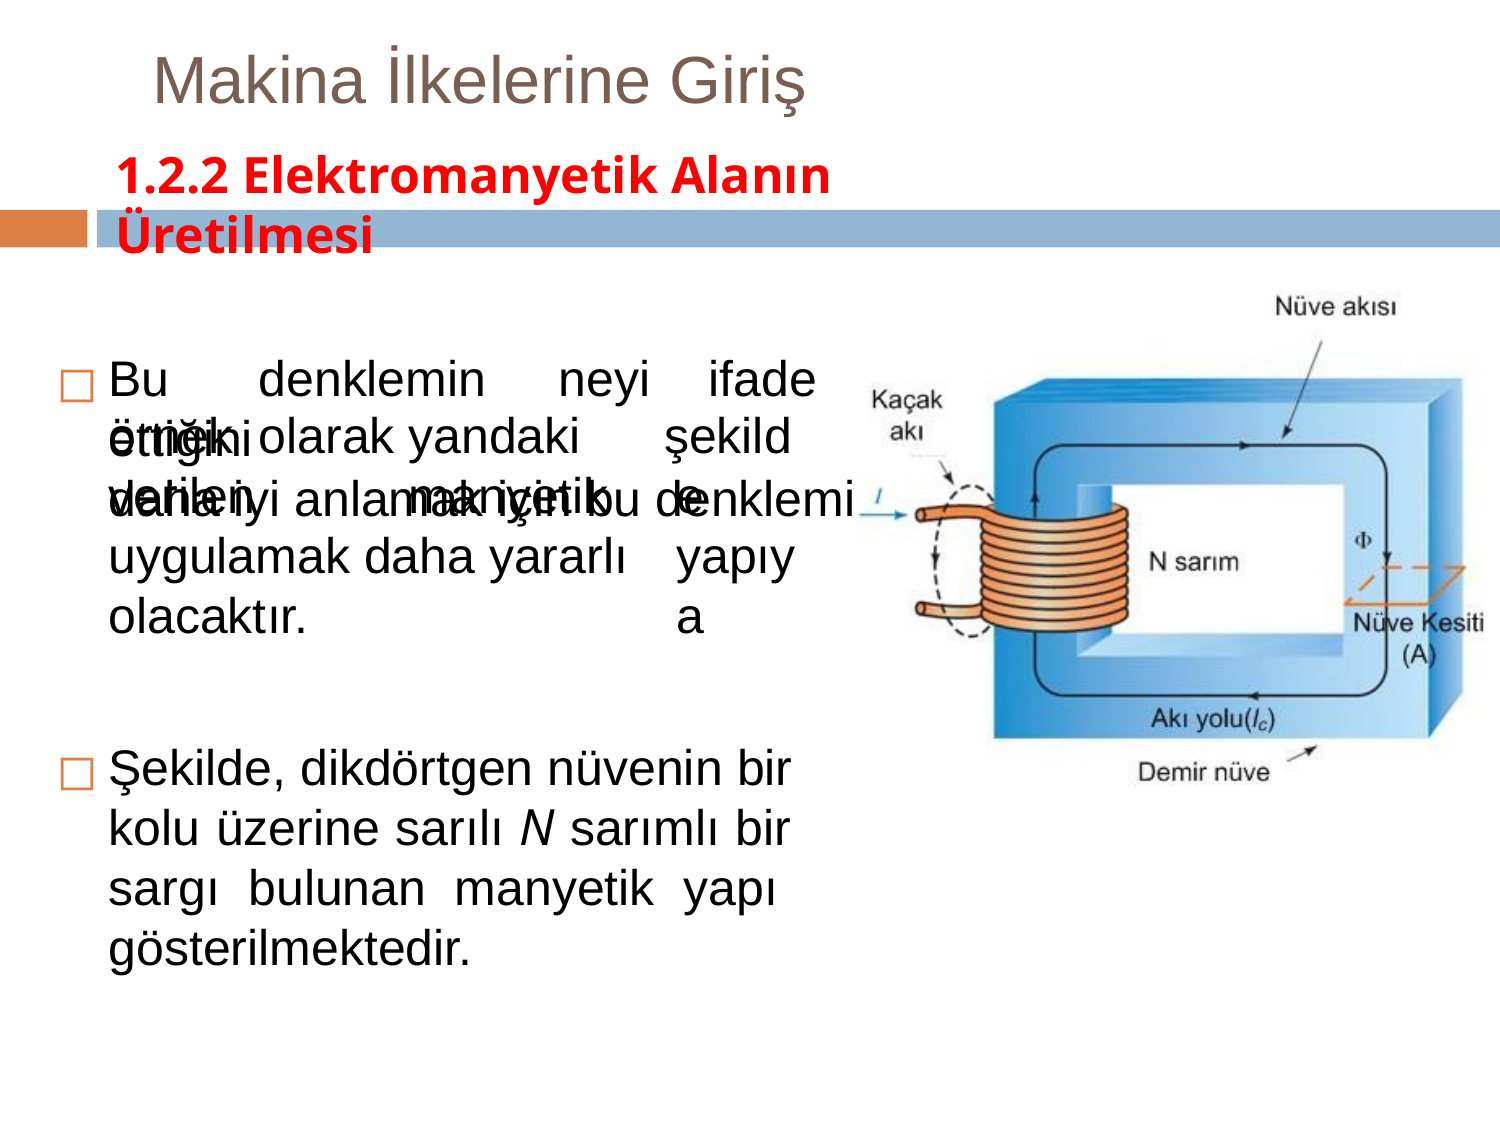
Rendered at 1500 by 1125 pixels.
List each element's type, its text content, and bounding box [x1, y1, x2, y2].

text_box 1.2.2 Elektromanyetik Alanın Üretilmesi Bu denklemin neyi ifade ettiğini daha iyi anlamak için bu denklemi [54, 141, 942, 406]
title Makina İlkelerine Giriş [113, 34, 977, 120]
text_box uygulamak daha yararlı olacaktır. Şekilde, dikdörtgen nüvenin bir kolu üzerine sarılı N sarımlı bir sargı bulunan manyetik yapı gösterilmektedir. [54, 521, 809, 915]
text_box [856, 291, 1485, 786]
text_box şekilde yapıya [662, 406, 808, 521]
text_box örnek olarak yandaki verilen manyetik [106, 406, 615, 521]
